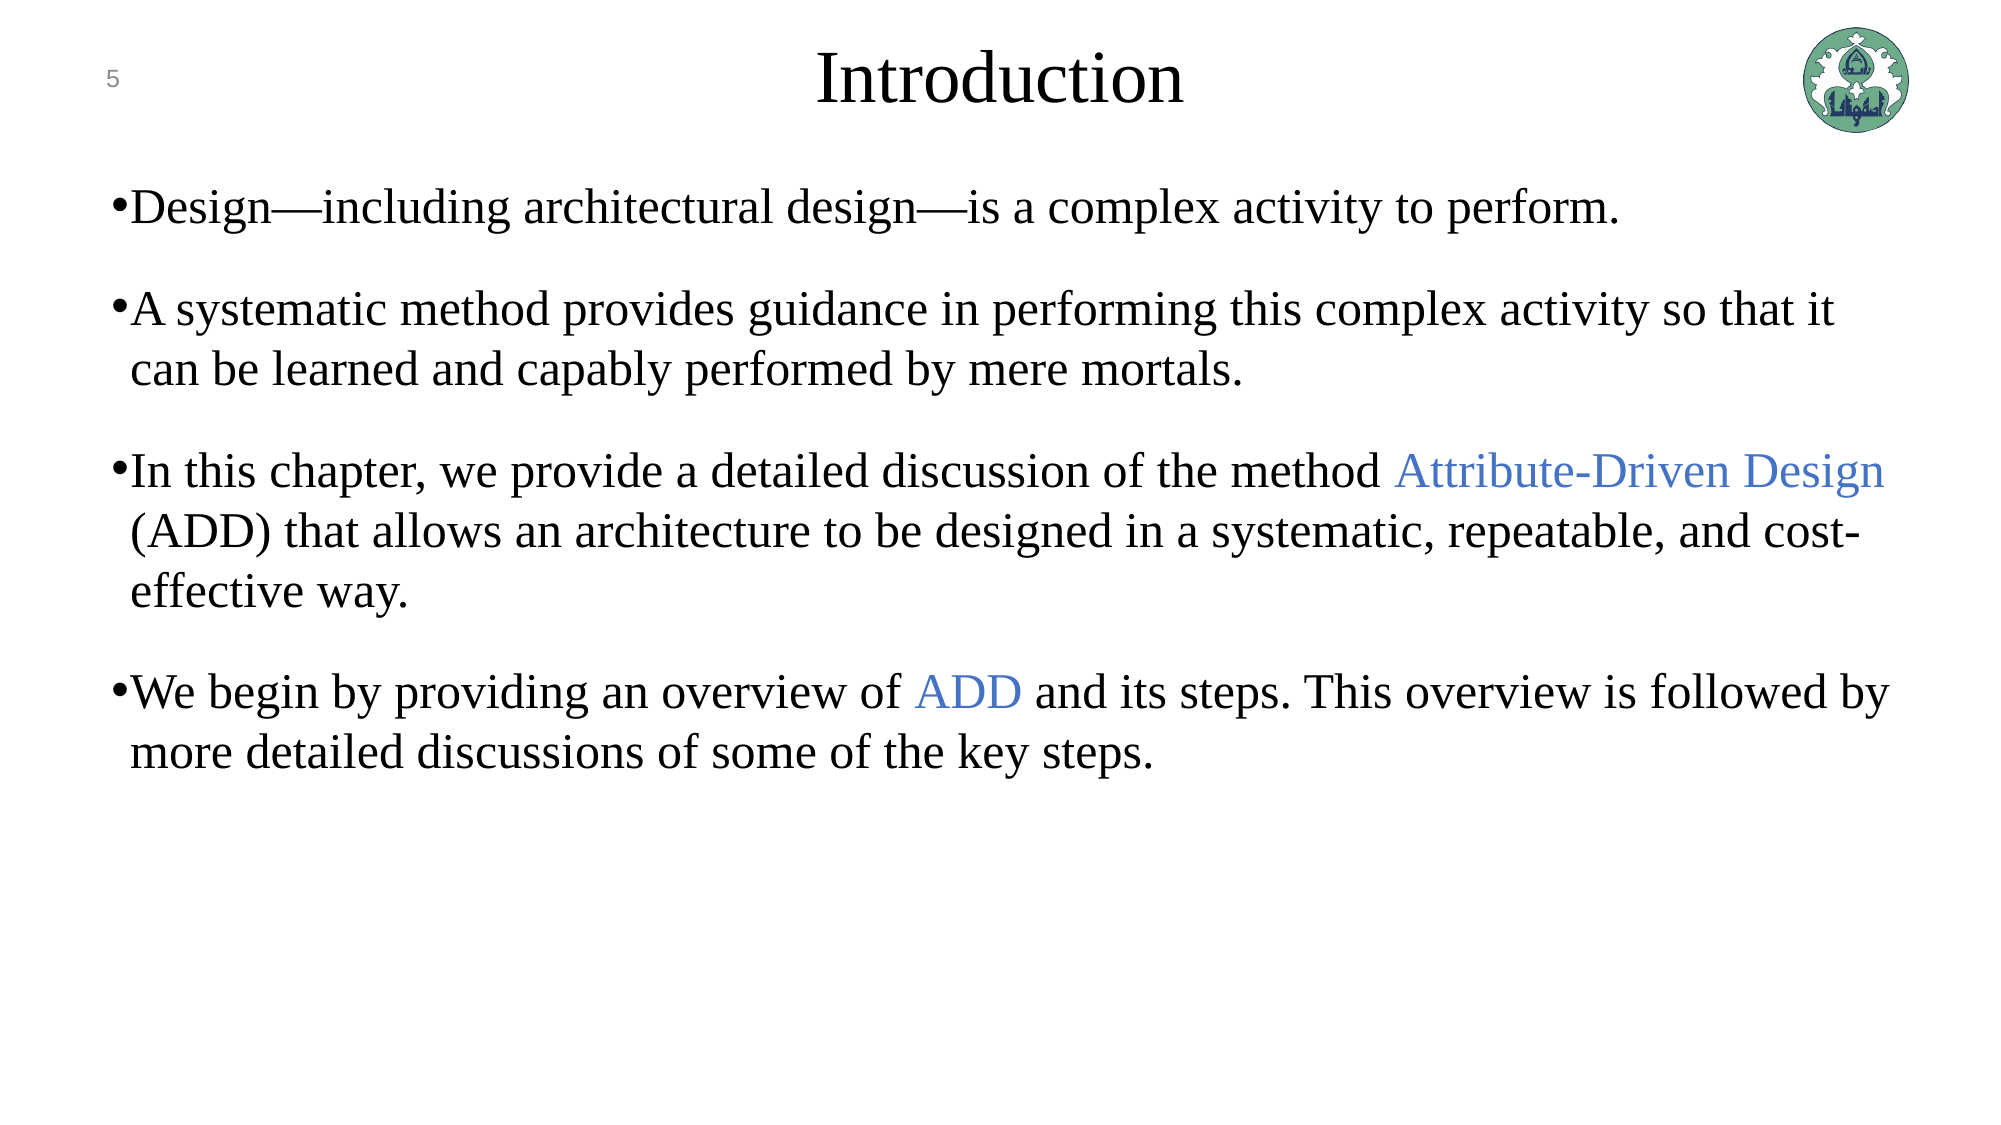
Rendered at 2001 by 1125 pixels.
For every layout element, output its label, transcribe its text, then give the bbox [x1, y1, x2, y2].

list Design—including architectural design—is a complex activity to perform. A systematic method provides guidance in performing this complex activity so that it can be learned and capably performed by mere mortals. In this chapter, we provide a detailed discussion of the method Attribute-Driven Design (ADD) that allows an architecture to be designed in a systematic, repeatable, and cost-effective way. We begin by providing an overview of ADD and its steps. This overview is followed by more detailed discussions of some of the key steps. [96, 166, 1911, 1098]
picture [1803, 27, 1909, 133]
title Introduction [202, 25, 1857, 131]
slide_number 5 [91, 25, 202, 131]
